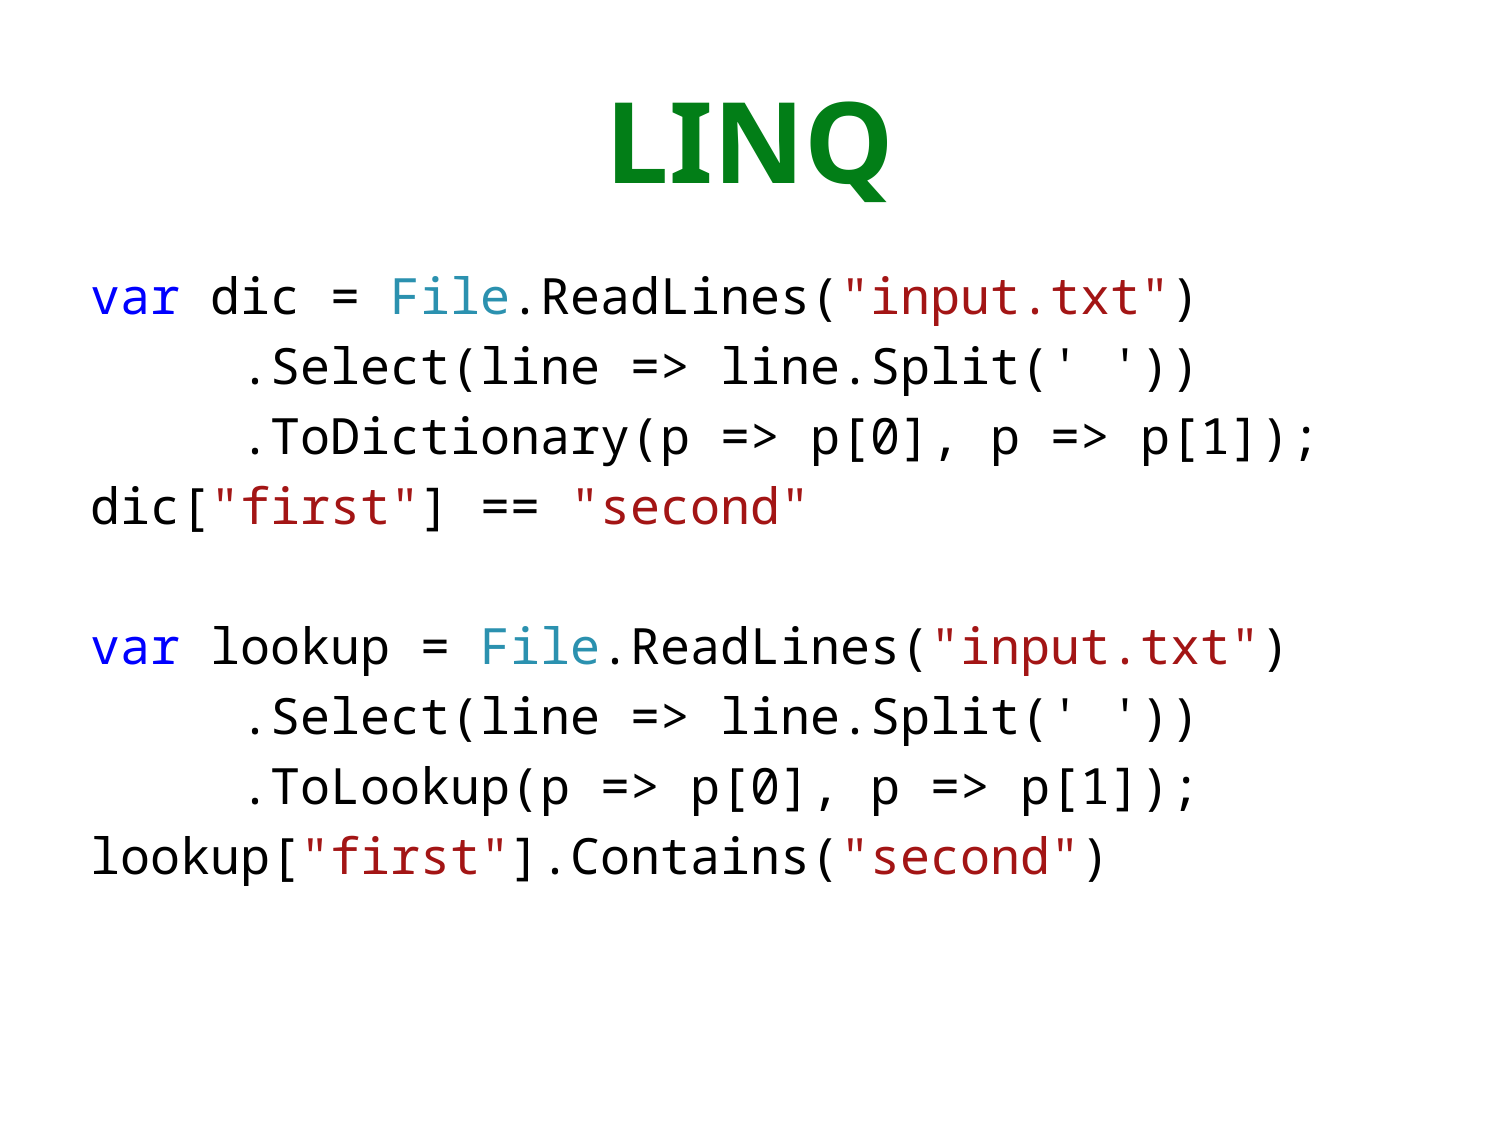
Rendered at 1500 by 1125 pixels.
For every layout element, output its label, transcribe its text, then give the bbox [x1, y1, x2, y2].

title LINQ [75, 45, 1425, 233]
list var dic = File.ReadLines("input.txt") .Select(line => line.Split(' ')) .ToDictionary(p => p[0], p => p[1]); dic["first"] == "second" var lookup = File.ReadLines("input.txt") .Select(line => line.Split(' ')) .ToLookup(p => p[0], p => p[1]); lookup["first"].Contains("second") [75, 257, 1459, 1000]
